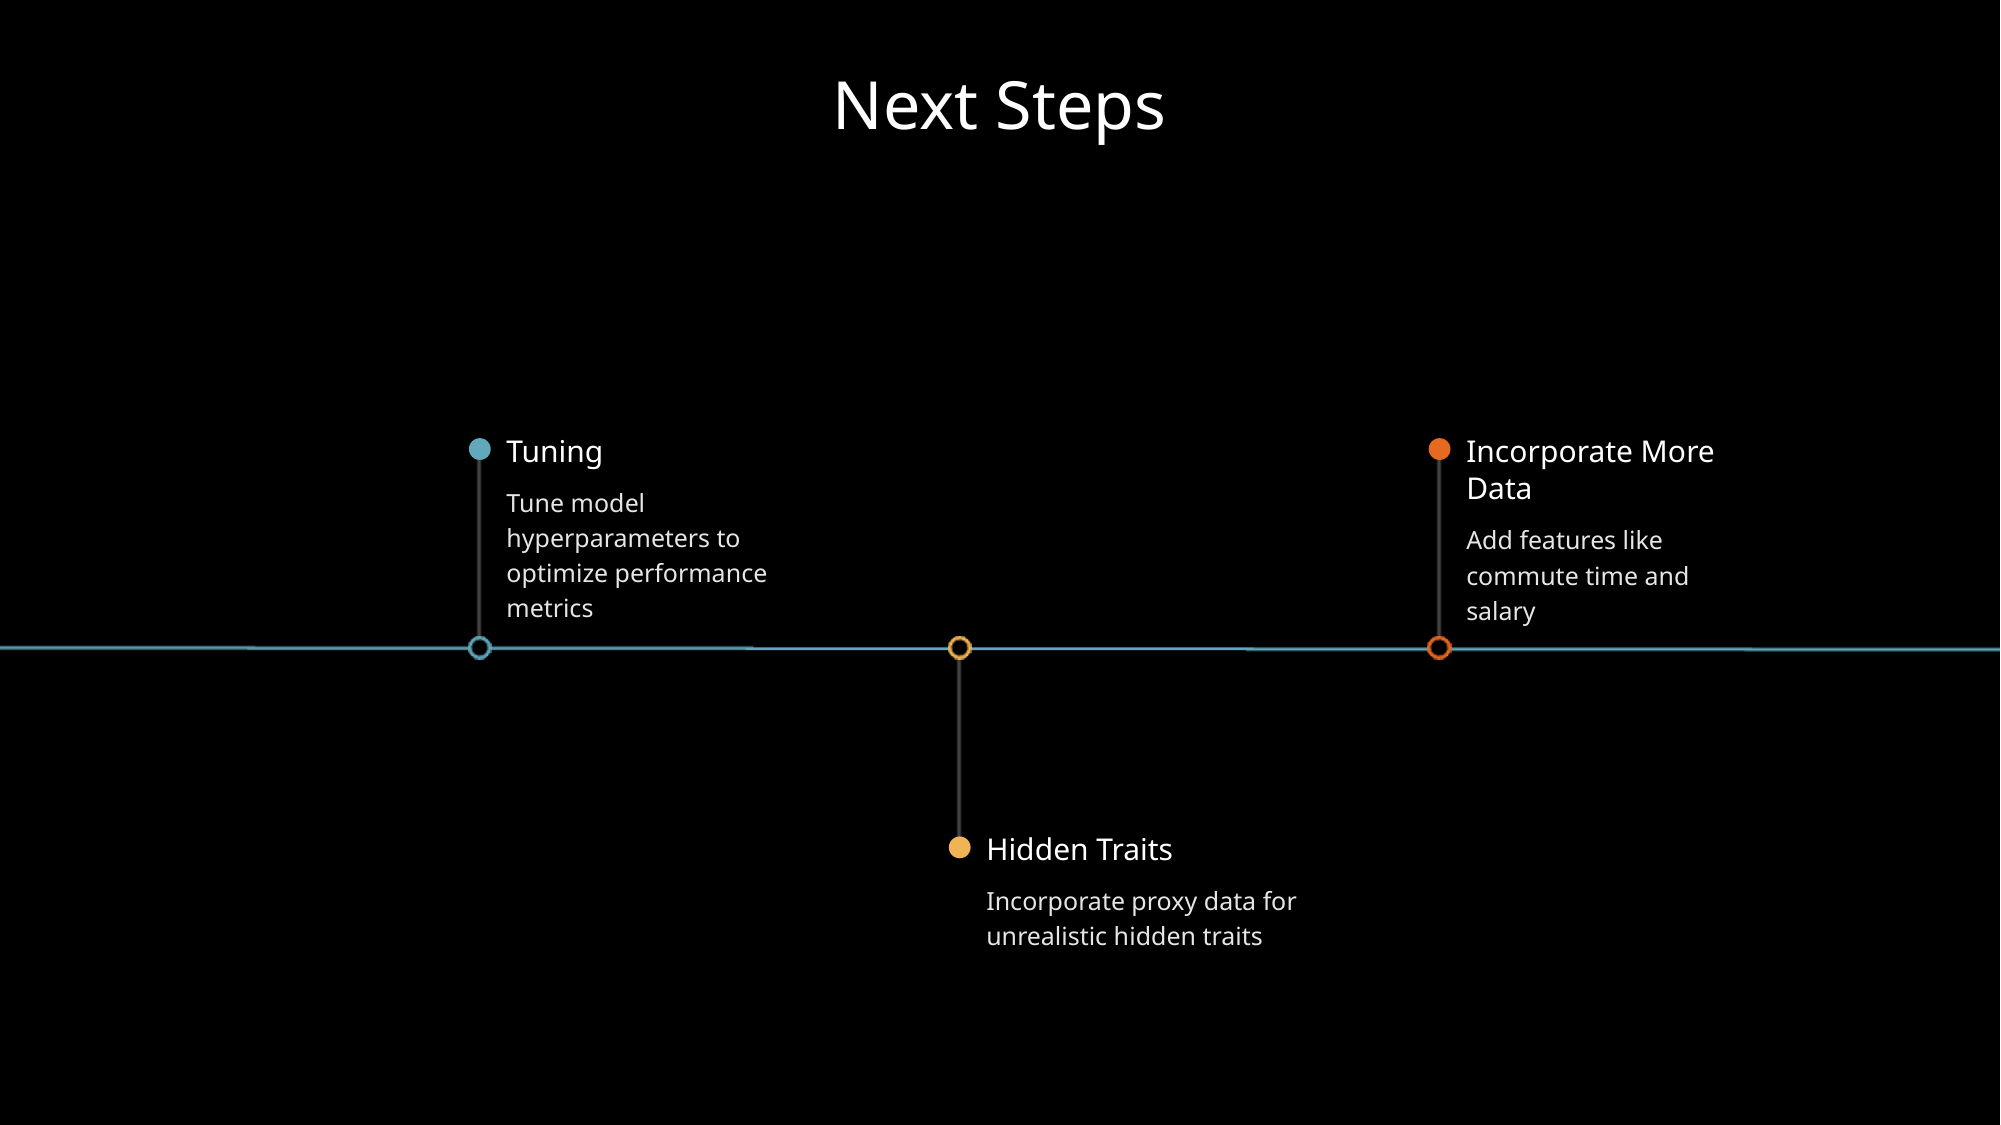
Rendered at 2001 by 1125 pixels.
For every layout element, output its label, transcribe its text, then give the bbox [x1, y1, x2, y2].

text_box [948, 841, 971, 859]
text_box Add features like commute time and salary [1466, 519, 1757, 625]
text_box Next Steps [0, 59, 2000, 144]
text_box Hidden Traits [986, 828, 1299, 867]
text_box [468, 438, 491, 458]
text_box Tuning [506, 430, 816, 468]
picture [0, 455, 2000, 842]
text_box Incorporate More Data [1466, 430, 1757, 506]
text_box [1428, 438, 1451, 458]
text_box Tune model hyperparameters to optimize performance metrics [506, 482, 816, 622]
text_box Incorporate proxy data for unrealistic hidden traits [986, 880, 1299, 986]
